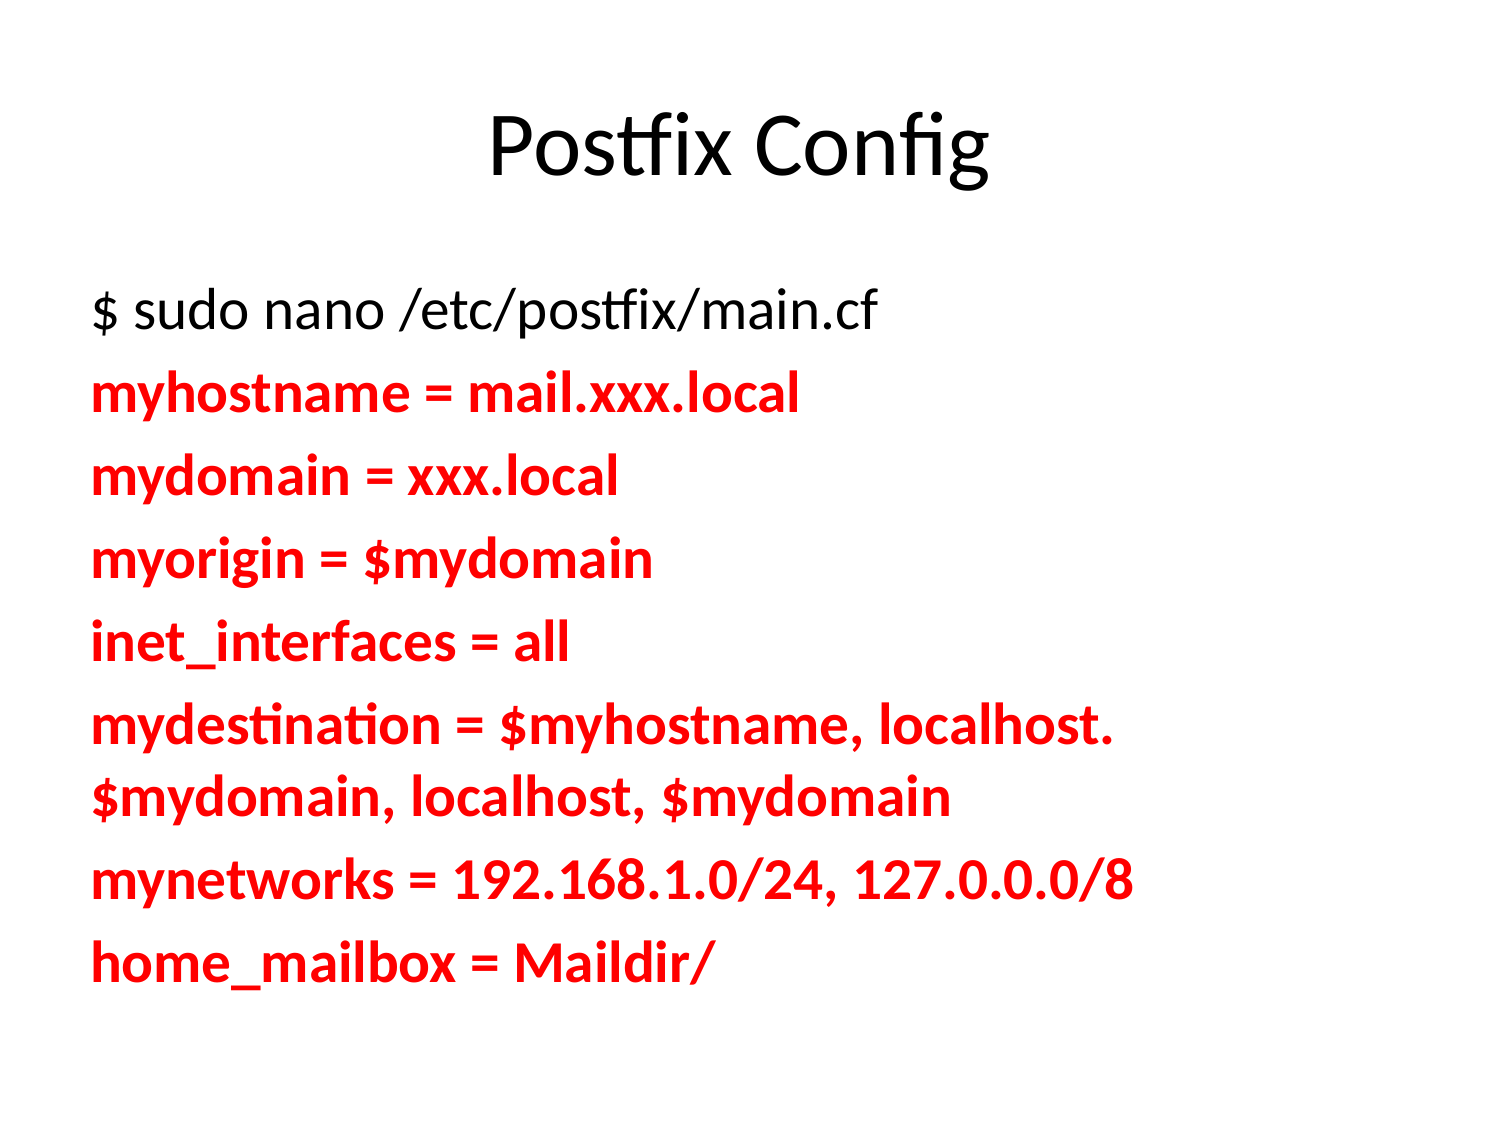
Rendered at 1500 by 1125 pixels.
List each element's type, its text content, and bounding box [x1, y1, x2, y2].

title Postfix Config [75, 45, 1425, 233]
list $ sudo nano /etc/postfix/main.cf myhostname = mail.xxx.local mydomain = xxx.local myorigin = $mydomain inet_interfaces = all mydestination = $myhostname, localhost.$mydomain, localhost, $mydomain mynetworks = 192.168.1.0/24, 127.0.0.0/8 home_mailbox = Maildir/ [75, 262, 1425, 1005]
